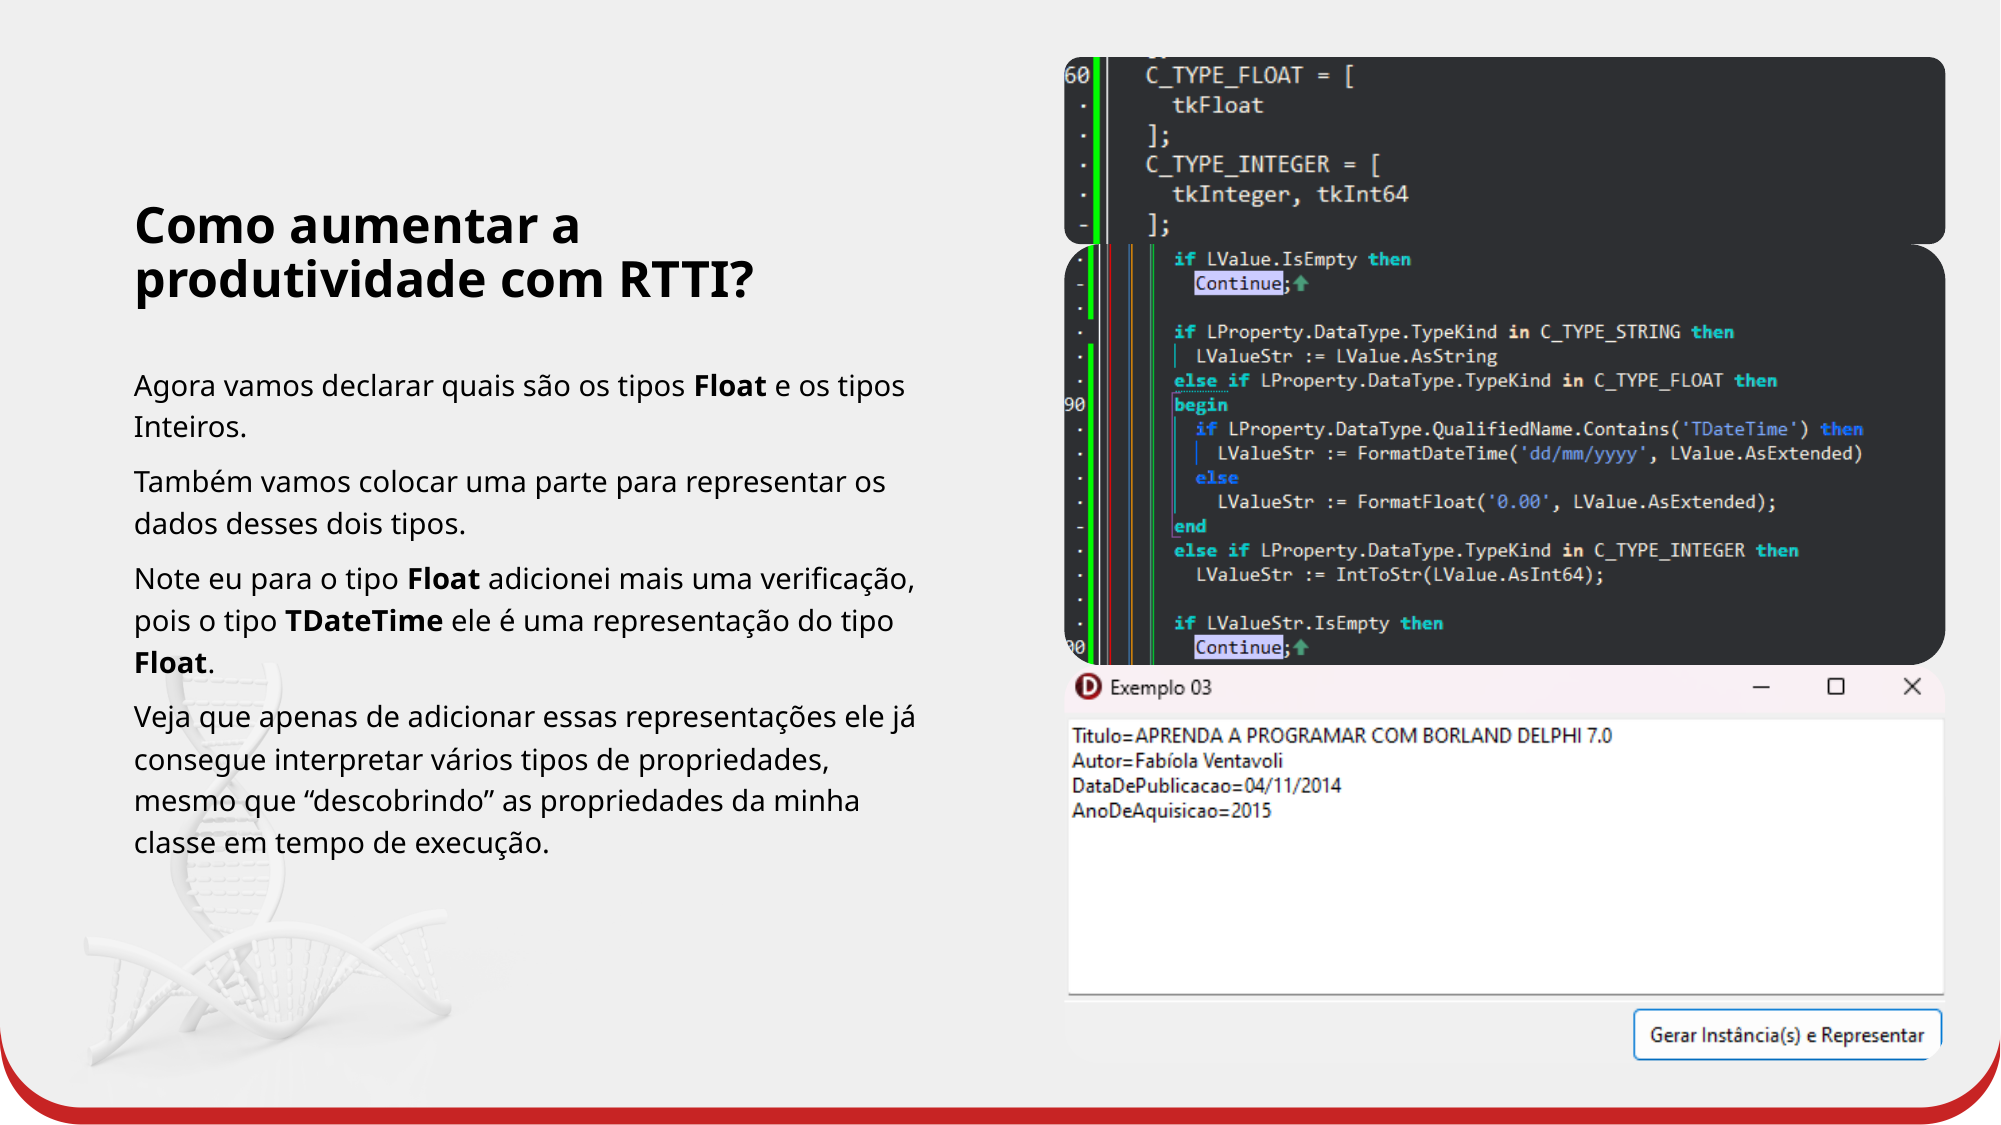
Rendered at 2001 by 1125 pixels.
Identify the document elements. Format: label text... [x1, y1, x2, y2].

text_box Agora vamos declarar quais são os tipos Float e os tipos Inteiros. Também vamos colocar uma parte para representar os dados desses dois tipos. Note eu para o tipo Float adicionei mais uma verificação, pois o tipo TDateTime ele é uma representação do tipo Float. Veja que apenas de adicionar essas representações ele já consegue interpretar vários tipos de propriedades, mesmo que “descobrindo” as propriedades da minha classe em tempo de execução. [118, 352, 936, 923]
text_box Como aumentar a produtividade com RTTI? [119, 167, 936, 317]
picture [0, 0, 2001, 1125]
